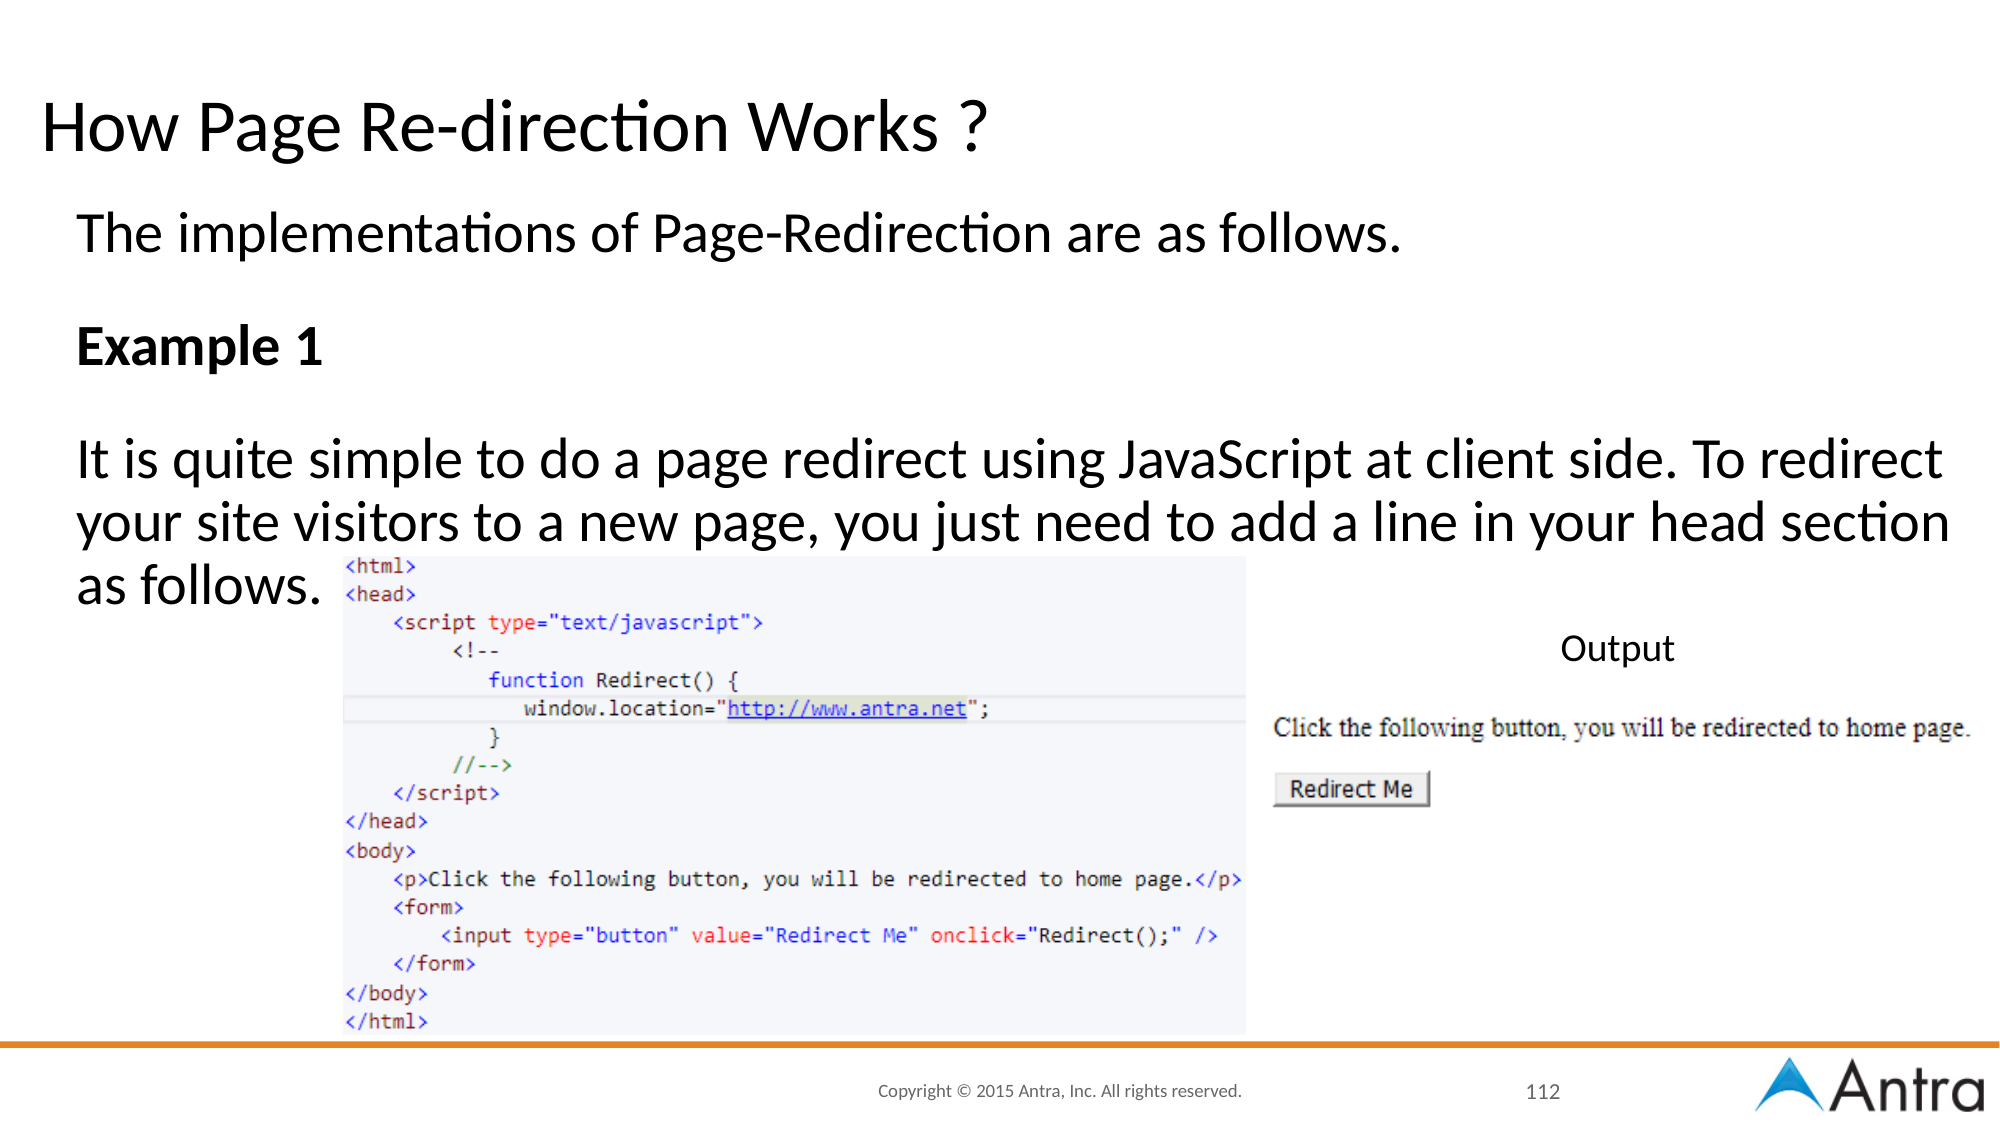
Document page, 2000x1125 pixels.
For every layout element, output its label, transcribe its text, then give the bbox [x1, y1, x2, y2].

title How Page Re-direction Works ? [41, 53, 1867, 167]
slide_number 112 [1498, 1075, 1561, 1106]
text_box Output [1560, 626, 1711, 677]
picture [1744, 1048, 1994, 1122]
list The implementations of Page-Redirection are as follows. Example 1 It is quite simple to do a page redirect using JavaScript at client side. To redirect your site visitors to a new page, you just need to add a line in your head section as follows. [75, 201, 1958, 852]
picture [1266, 712, 1980, 817]
picture [343, 556, 1246, 1035]
